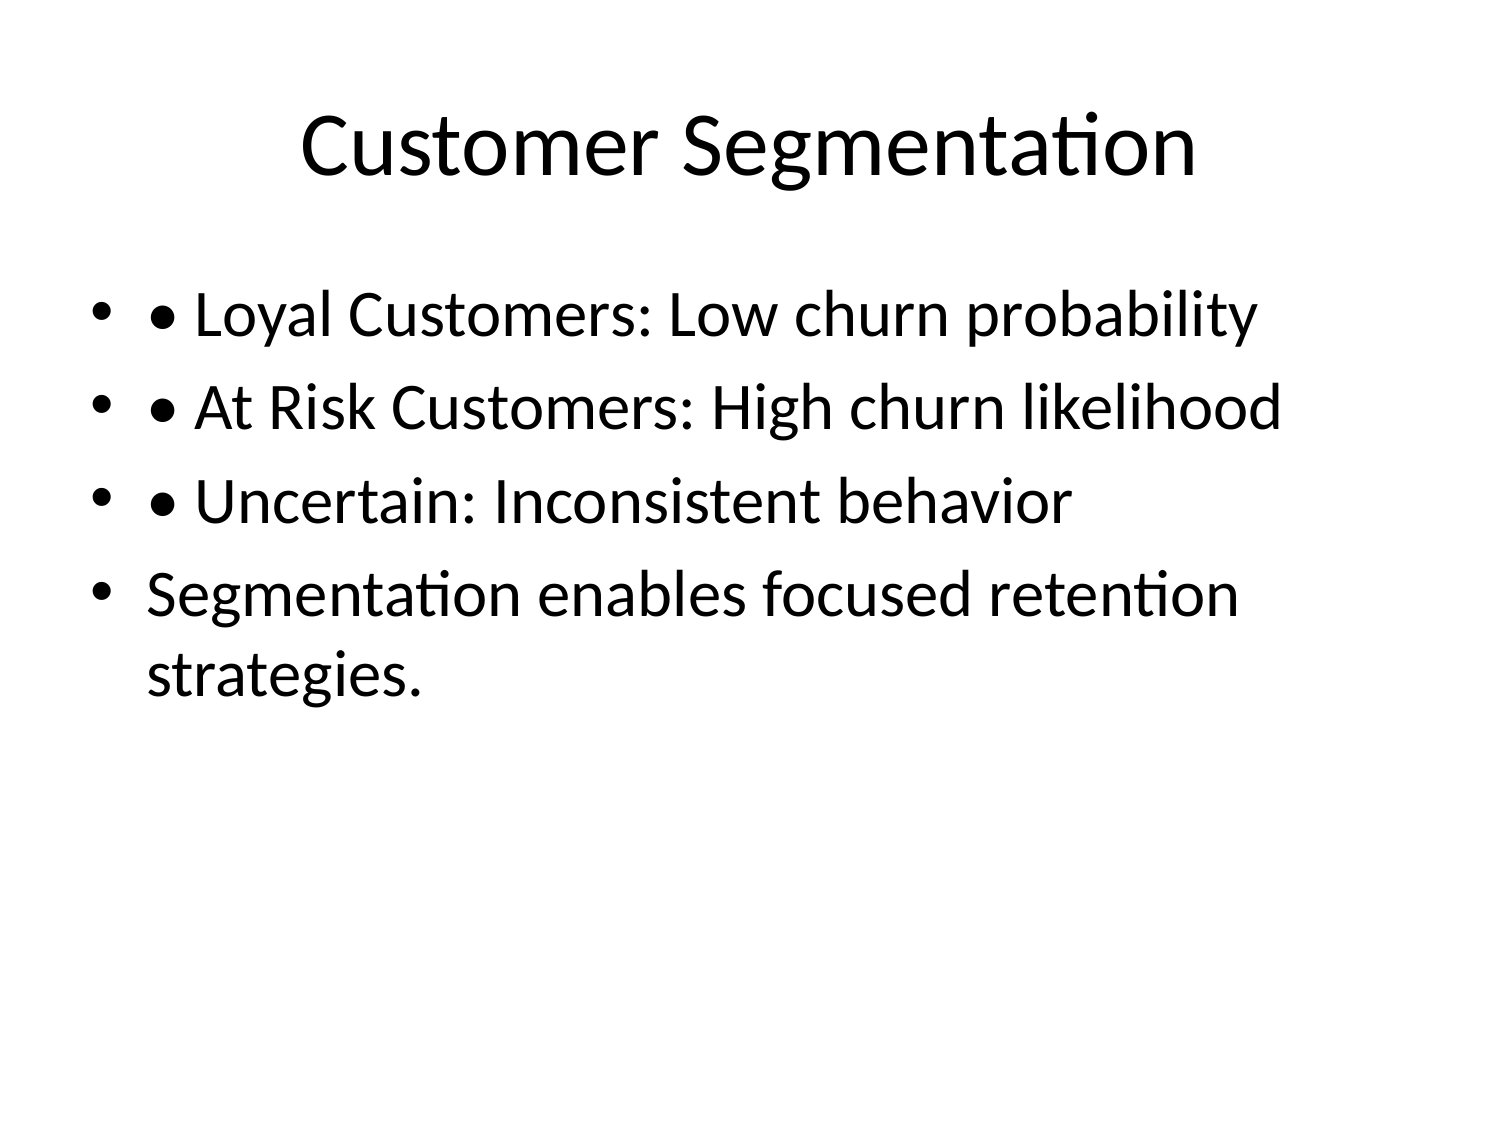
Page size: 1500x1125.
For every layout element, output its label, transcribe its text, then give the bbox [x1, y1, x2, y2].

title Customer Segmentation [75, 45, 1425, 233]
list • Loyal Customers: Low churn probability • At Risk Customers: High churn likelihood • Uncertain: Inconsistent behavior Segmentation enables focused retention strategies. [75, 262, 1425, 1005]
